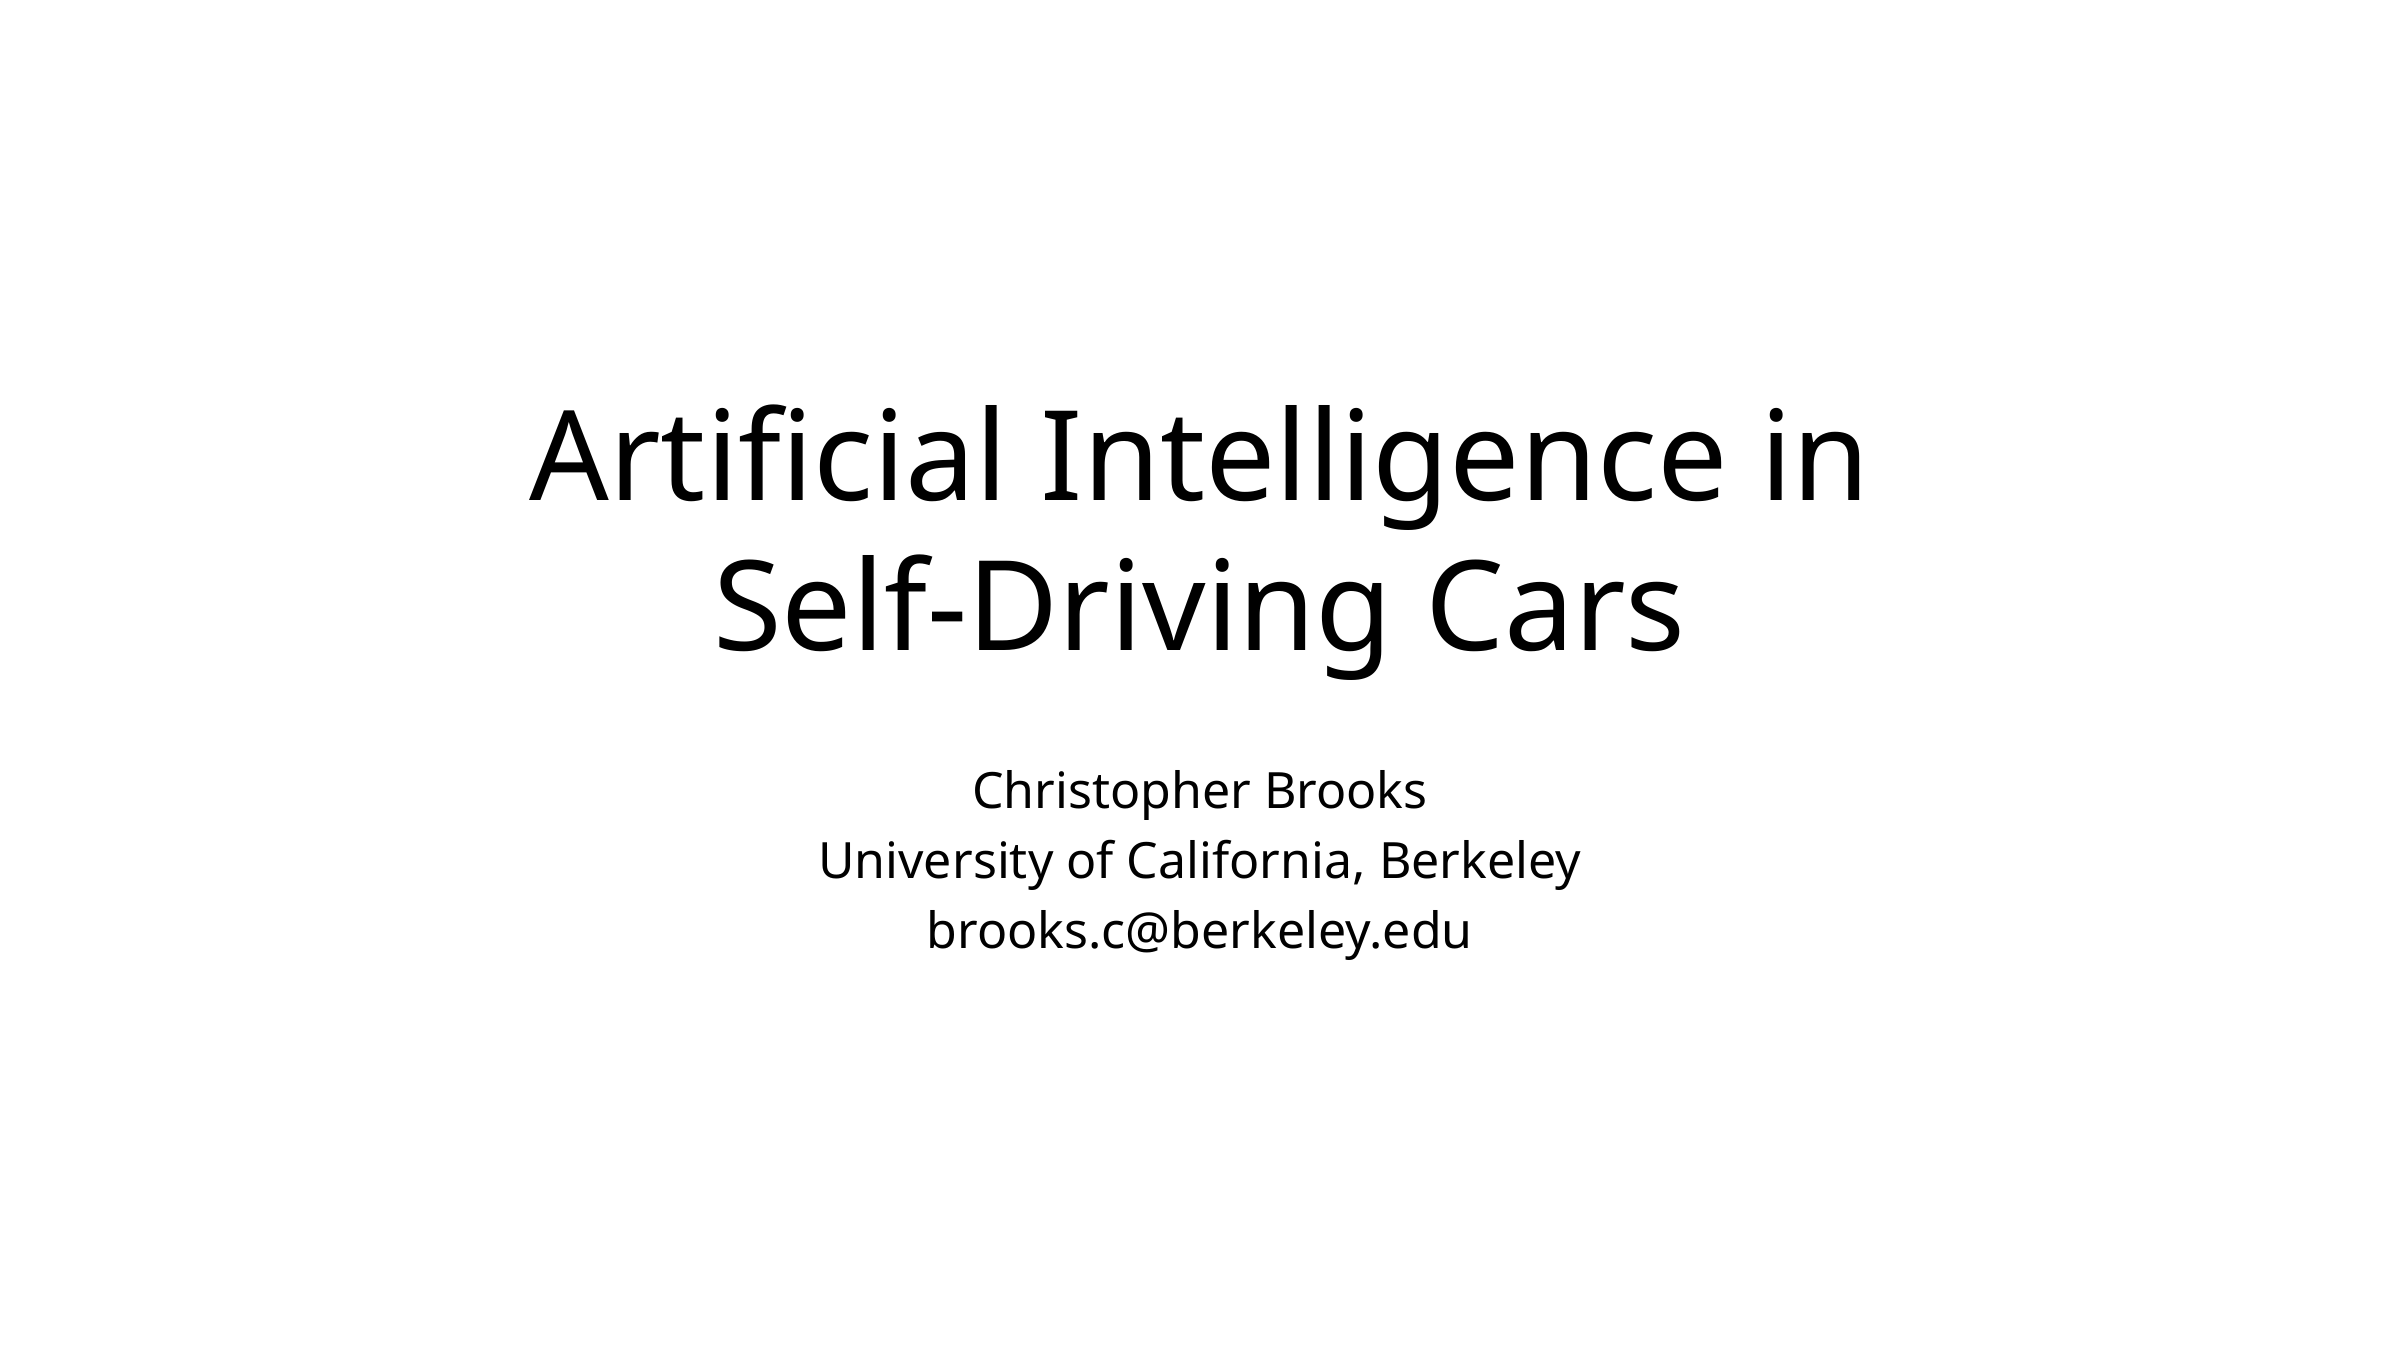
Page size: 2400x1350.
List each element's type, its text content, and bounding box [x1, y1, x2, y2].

subtitle Christopher Brooks University of California, Berkeley brooks.c@berkeley.edu [450, 750, 1950, 1023]
title Artificial Intelligence in Self-Driving Cars [450, 329, 1950, 721]
